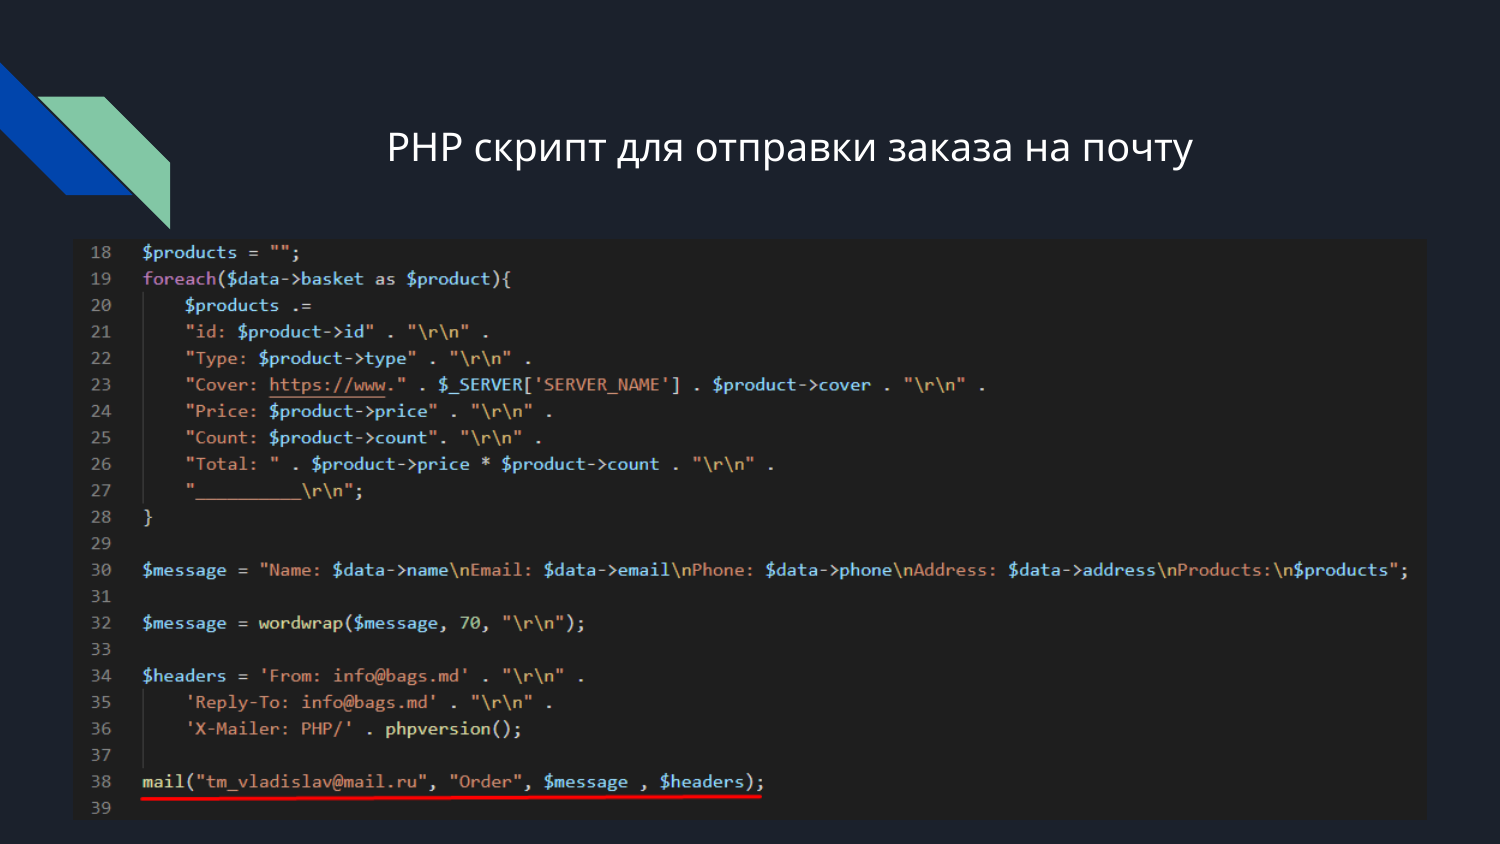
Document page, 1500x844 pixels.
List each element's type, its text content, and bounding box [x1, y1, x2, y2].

title PHP скрипт для отправки заказа на почту [212, 107, 1368, 185]
picture [73, 239, 1427, 820]
